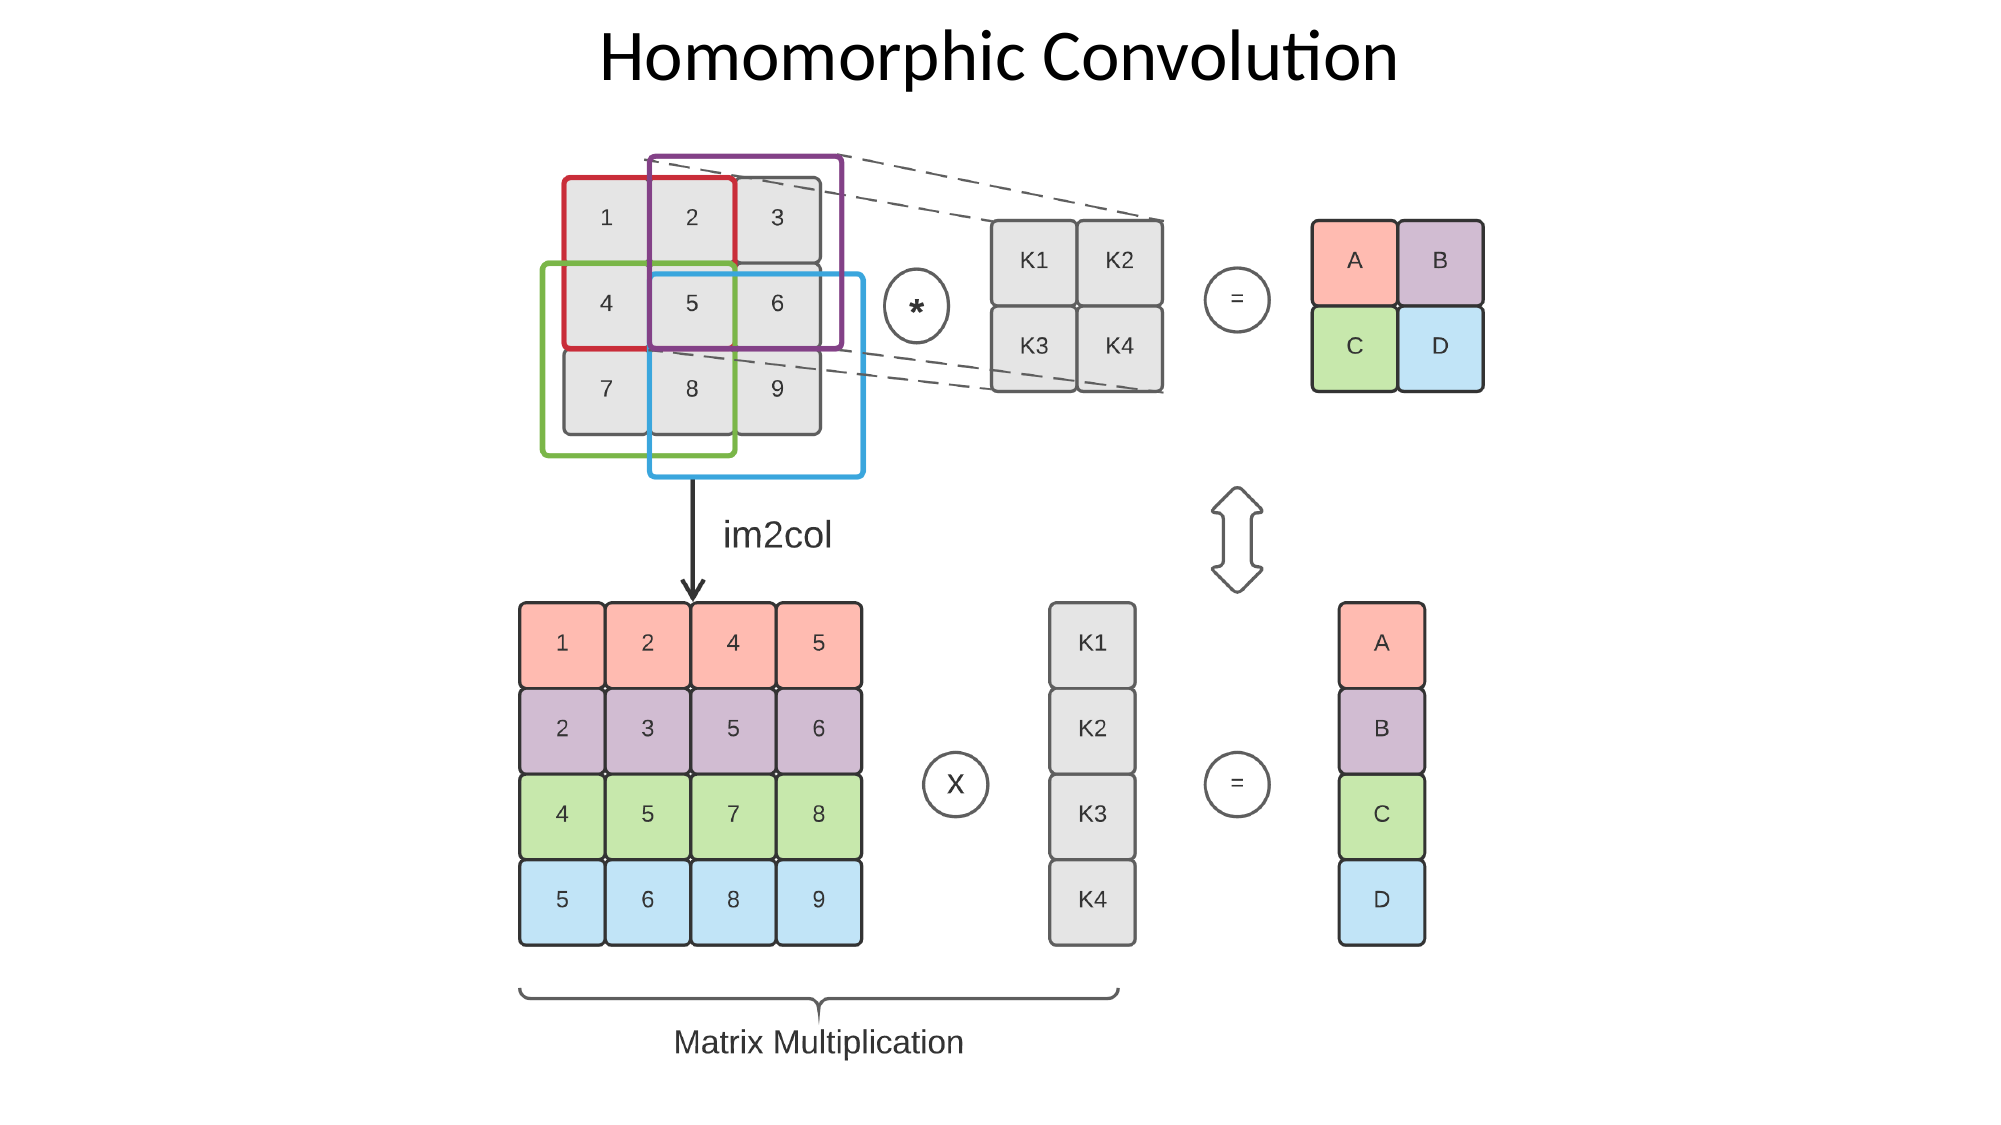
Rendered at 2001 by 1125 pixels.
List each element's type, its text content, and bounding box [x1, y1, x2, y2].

text_box Homomorphic Convolution [584, 0, 1416, 103]
picture [503, 140, 1496, 1075]
